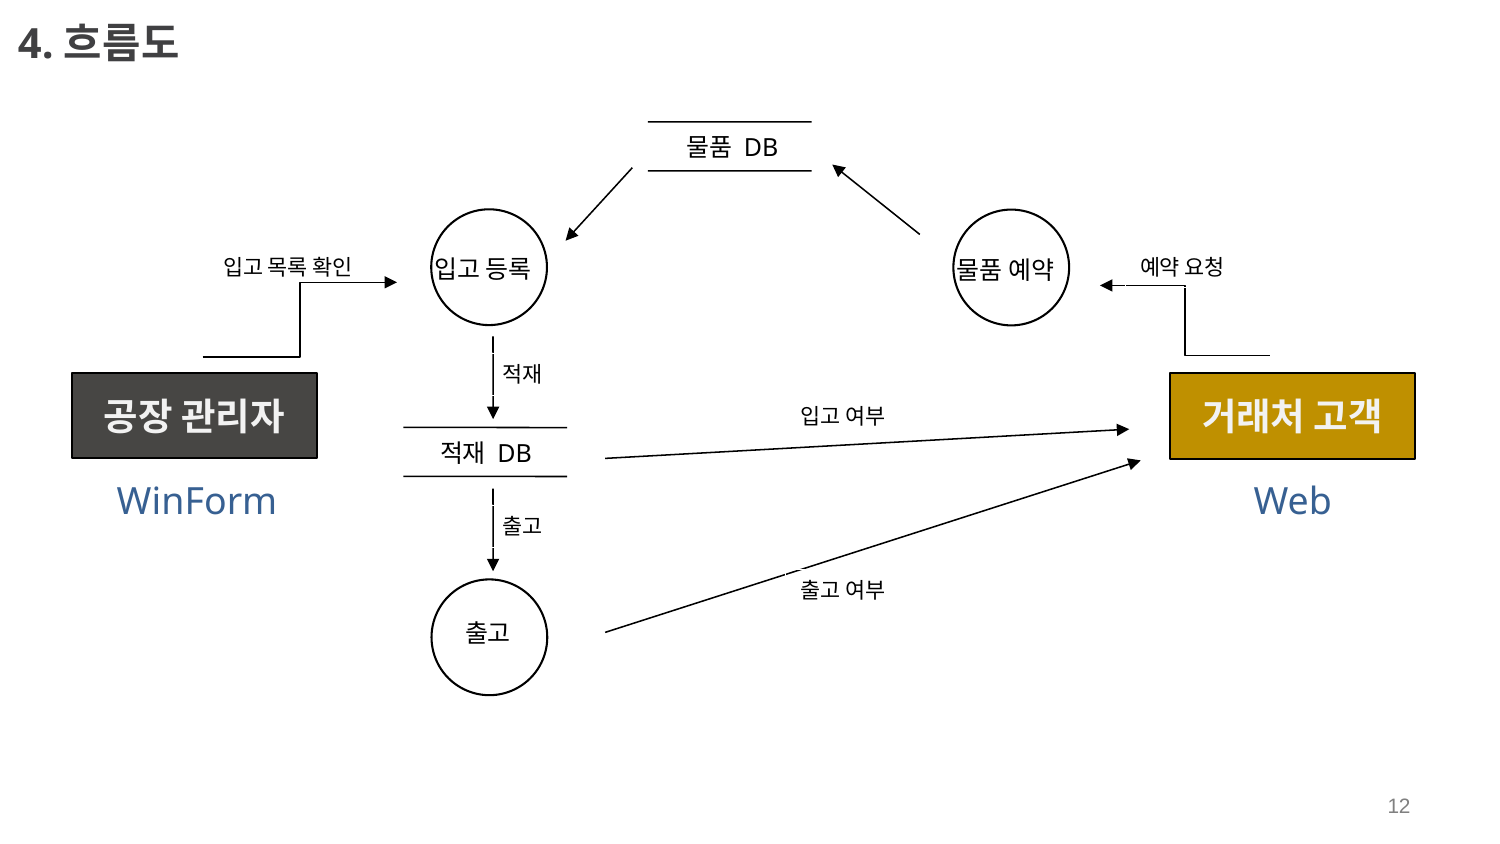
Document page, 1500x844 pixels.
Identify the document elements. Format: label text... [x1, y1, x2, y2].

text_box 공장 관리자 [70, 371, 319, 460]
text_box 4.흐름도 [2, 0, 525, 85]
slide_number 11 [1074, 782, 1426, 828]
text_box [604, 460, 1141, 633]
text_box 거래처 고객 [1168, 371, 1417, 461]
text_box 입고 등록 [419, 246, 547, 288]
text_box 출고 [498, 505, 561, 548]
text_box 입고 여부 [785, 395, 911, 427]
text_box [403, 427, 568, 477]
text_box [565, 167, 633, 241]
text_box 입고 목록 확인 [208, 245, 385, 280]
text_box [955, 207, 1068, 246]
text_box 적재 [498, 353, 561, 396]
text_box [432, 288, 546, 328]
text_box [831, 164, 921, 235]
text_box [604, 428, 1130, 459]
text_box [954, 288, 1068, 328]
text_box WinForm [102, 469, 286, 531]
text_box [433, 207, 546, 246]
text_box [429, 577, 550, 698]
text_box Web [1238, 469, 1346, 530]
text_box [1099, 285, 1271, 356]
text_box 예약 요청 [1125, 246, 1250, 283]
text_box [202, 282, 398, 357]
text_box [647, 121, 812, 172]
text_box 물품 예약 [941, 246, 1070, 288]
text_box 출고 [450, 610, 524, 652]
